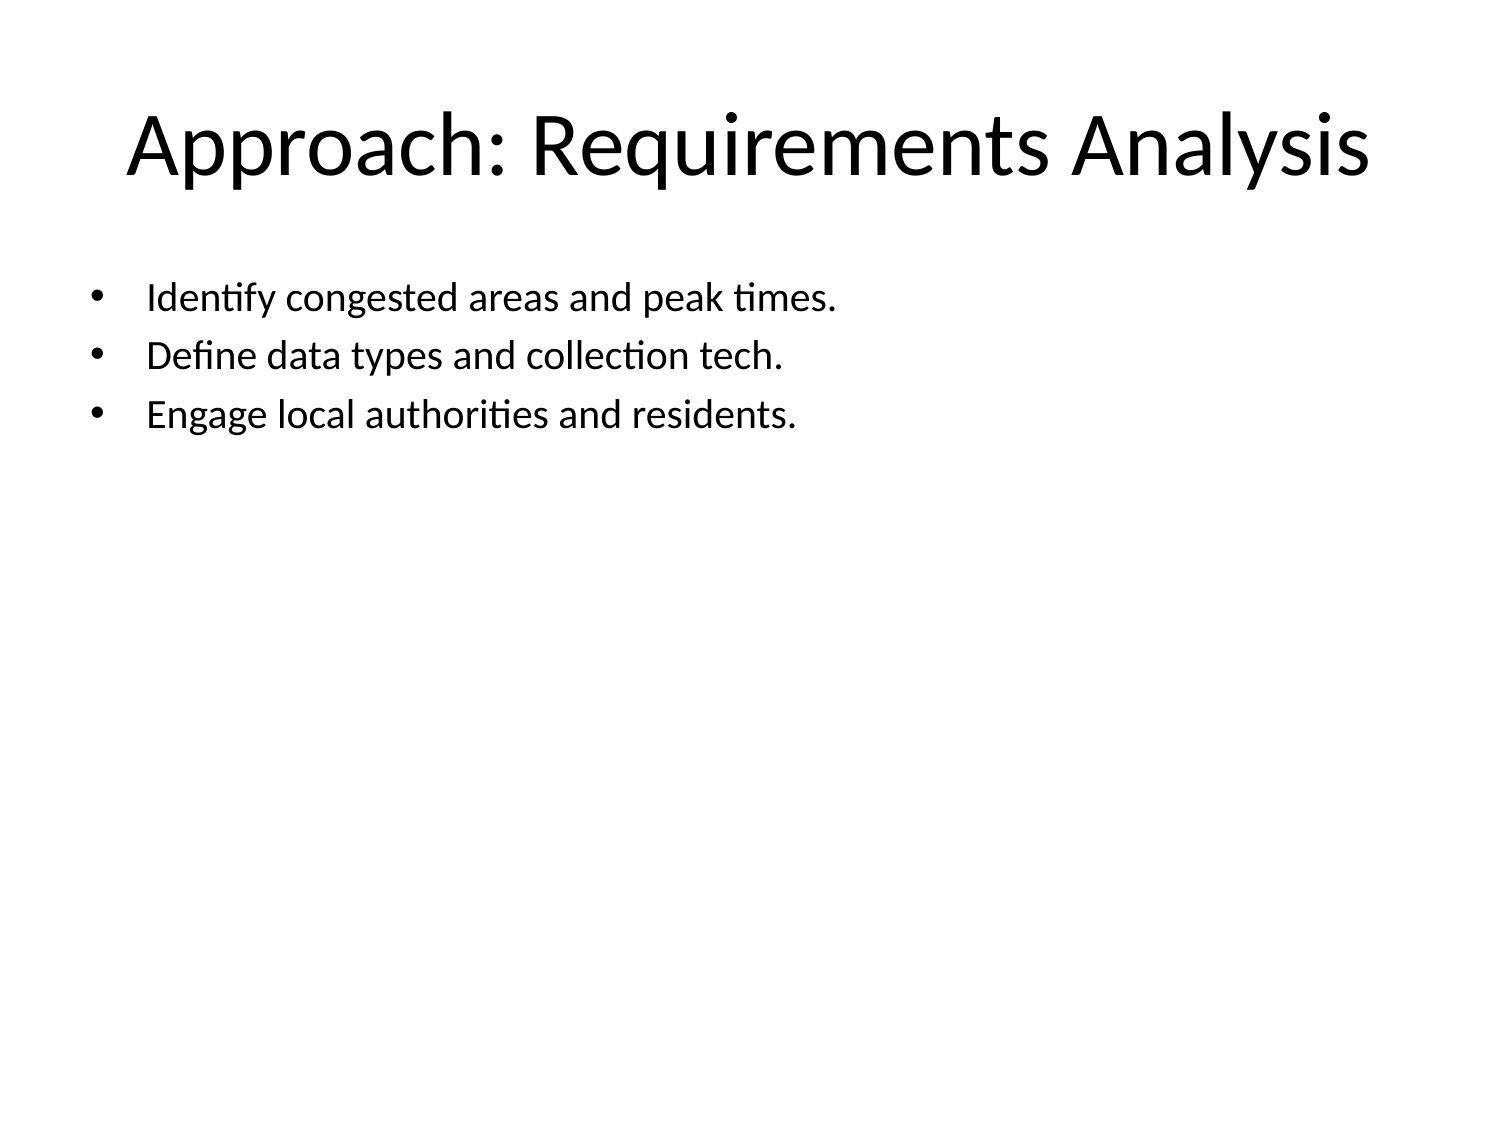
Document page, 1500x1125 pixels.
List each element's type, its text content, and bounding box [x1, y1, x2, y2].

title Approach: Requirements Analysis [75, 45, 1425, 233]
list Identify congested areas and peak times. Define data types and collection tech. Engage local authorities and residents. [75, 262, 1425, 1005]
